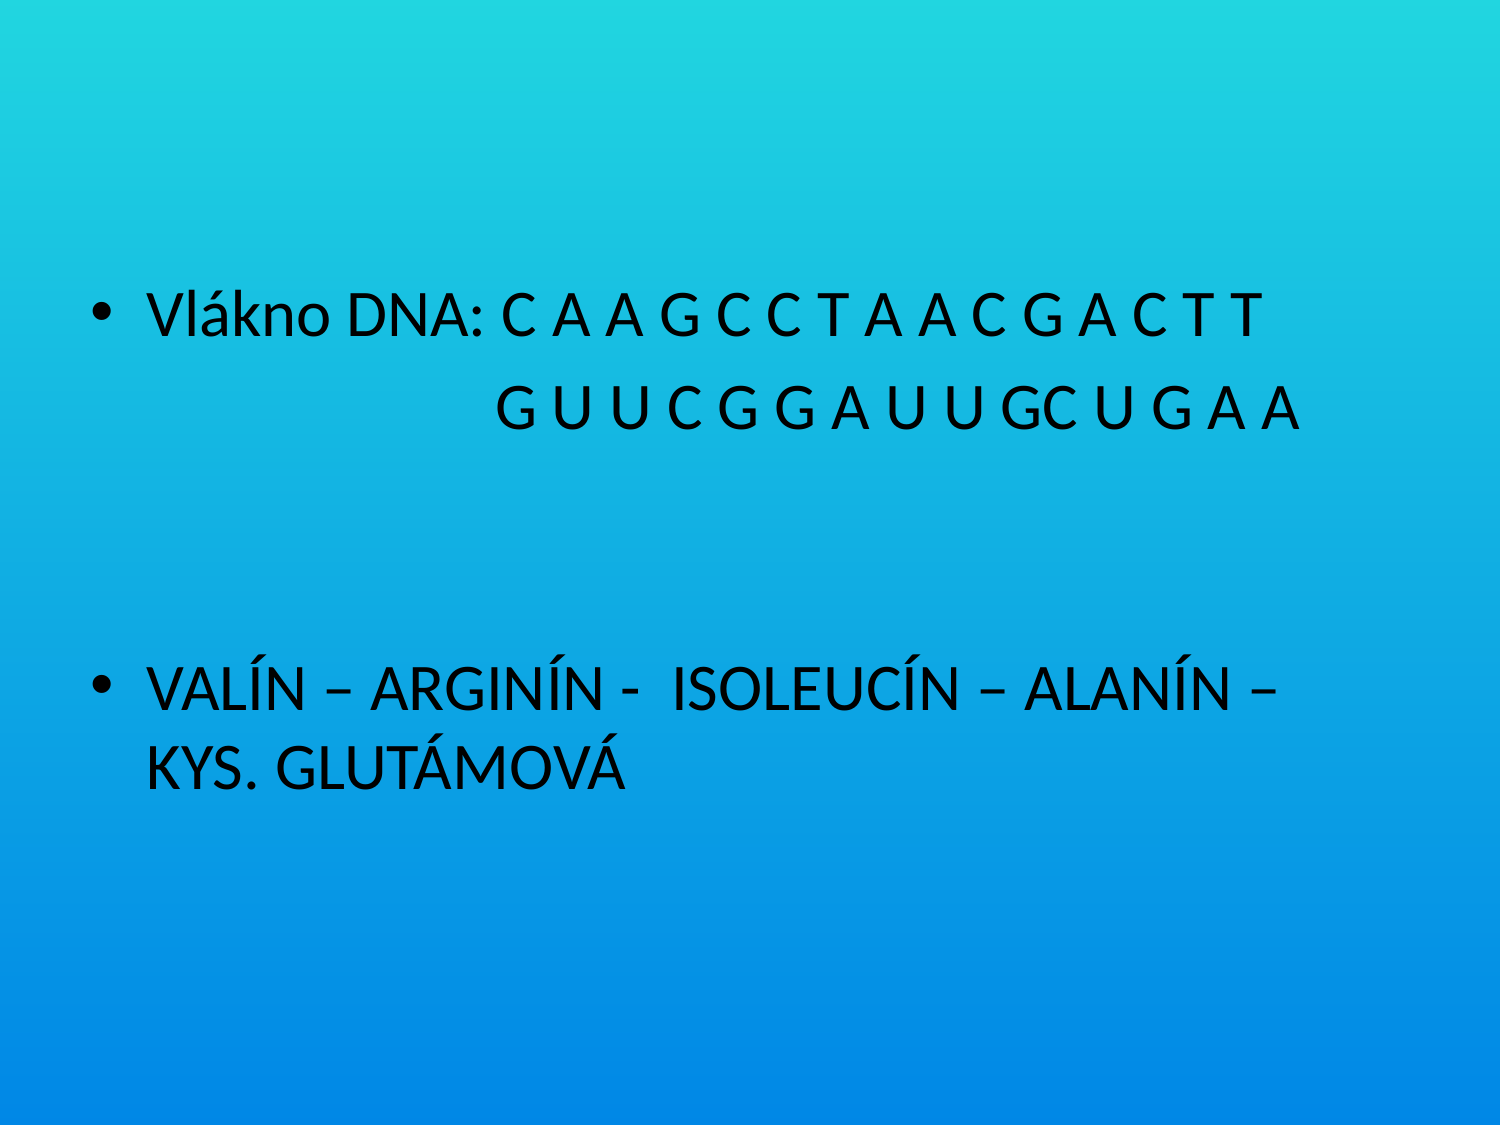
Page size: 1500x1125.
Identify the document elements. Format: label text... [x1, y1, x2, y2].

list Vlákno DNA: C A A G C C T A A C G A C T T G U U C G G A U U GC U G A A VALÍN – ARGINÍN - ISOLEUCÍN – ALANÍN – KYS. GLUTÁMOVÁ [75, 262, 1425, 1005]
